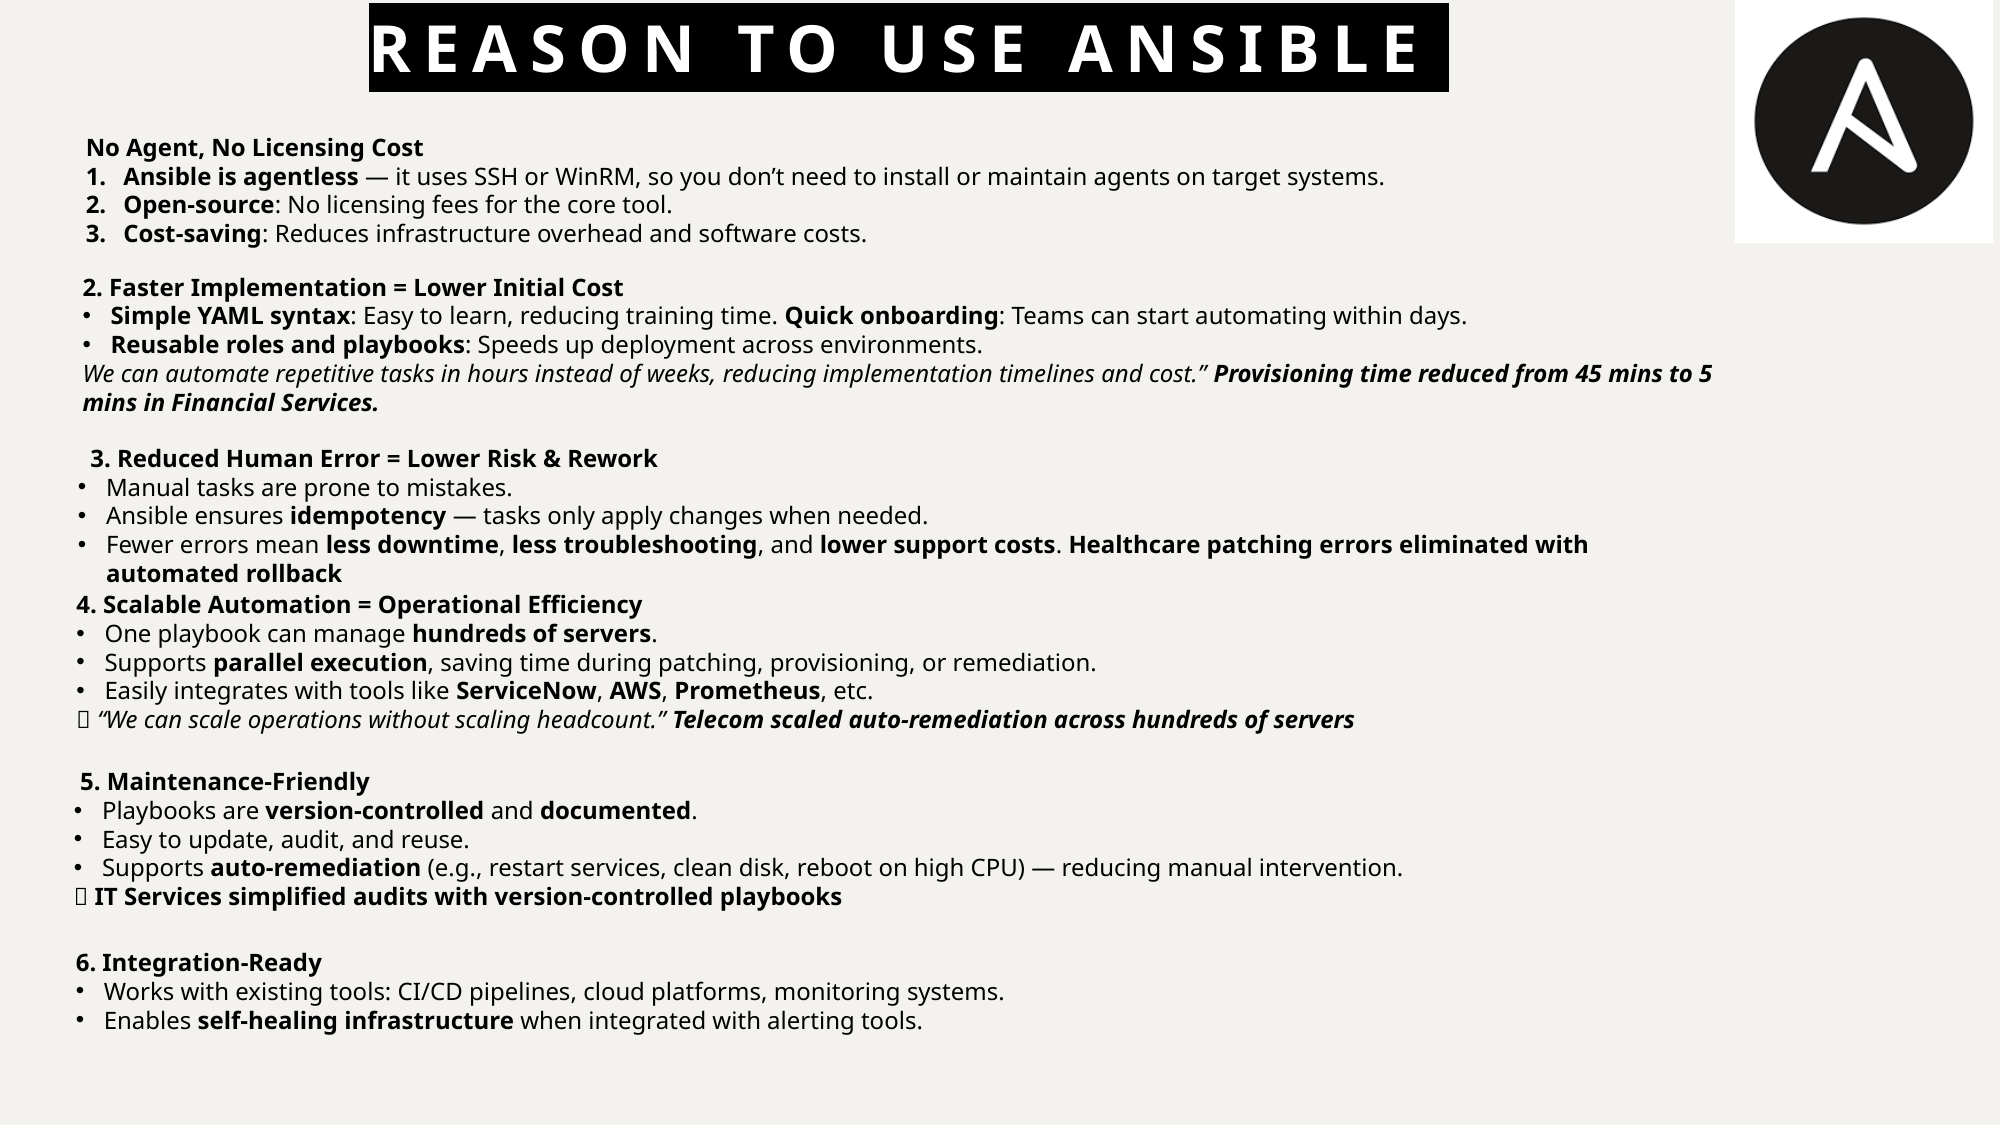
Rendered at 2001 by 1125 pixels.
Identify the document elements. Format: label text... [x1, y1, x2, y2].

text_box 3. Reduced Human Error = Lower Risk & Rework Manual tasks are prone to mistakes. Ansible ensures idempotency — tasks only apply changes when needed. Fewer errors mean less downtime, less troubleshooting, and lower support costs. Healthcare patching errors eliminated with automated rollback [62, 406, 1674, 624]
text_box 2. Faster Implementation = Lower Initial Cost Simple YAML syntax: Easy to learn, reducing training time. Quick onboarding: Teams can start automating within days. Reusable roles and playbooks: Speeds up deployment across environments. We can automate repetitive tasks in hours instead of weeks, reducing implementation timelines and cost.” Provisioning time reduced from 45 mins to 5 mins in Financial Services. [67, 264, 1752, 424]
picture [1735, 0, 1993, 243]
text_box No Agent, No Licensing Cost Ansible is agentless — it uses SSH or WinRM, so you don’t need to install or maintain agents on target systems. Open-source: No licensing fees for the core tool. Cost-saving: Reduces infrastructure overhead and software costs. [70, 96, 1925, 284]
text_box 5. Maintenance-Friendly Playbooks are version-controlled and documented. Easy to update, audit, and reuse. Supports auto-remediation (e.g., restart services, clean disk, reboot on high CPU) — reducing manual intervention. 💡 IT Services simplified audits with version-controlled playbooks [58, 730, 1604, 947]
text_box 6. Integration-Ready Works with existing tools: CI/CD pipelines, cloud platforms, monitoring systems. Enables self-healing infrastructure when integrated with alerting tools. [60, 940, 1687, 1071]
title reason to use Ansible [353, 0, 1735, 93]
text_box 4. Scalable Automation = Operational Efficiency One playbook can manage hundreds of servers. Supports parallel execution, saving time during patching, provisioning, or remediation. Easily integrates with tools like ServiceNow, AWS, Prometheus, etc. 💡 “We can scale operations without scaling headcount.” Telecom scaled auto-remediation across hundreds of servers [61, 582, 1644, 741]
